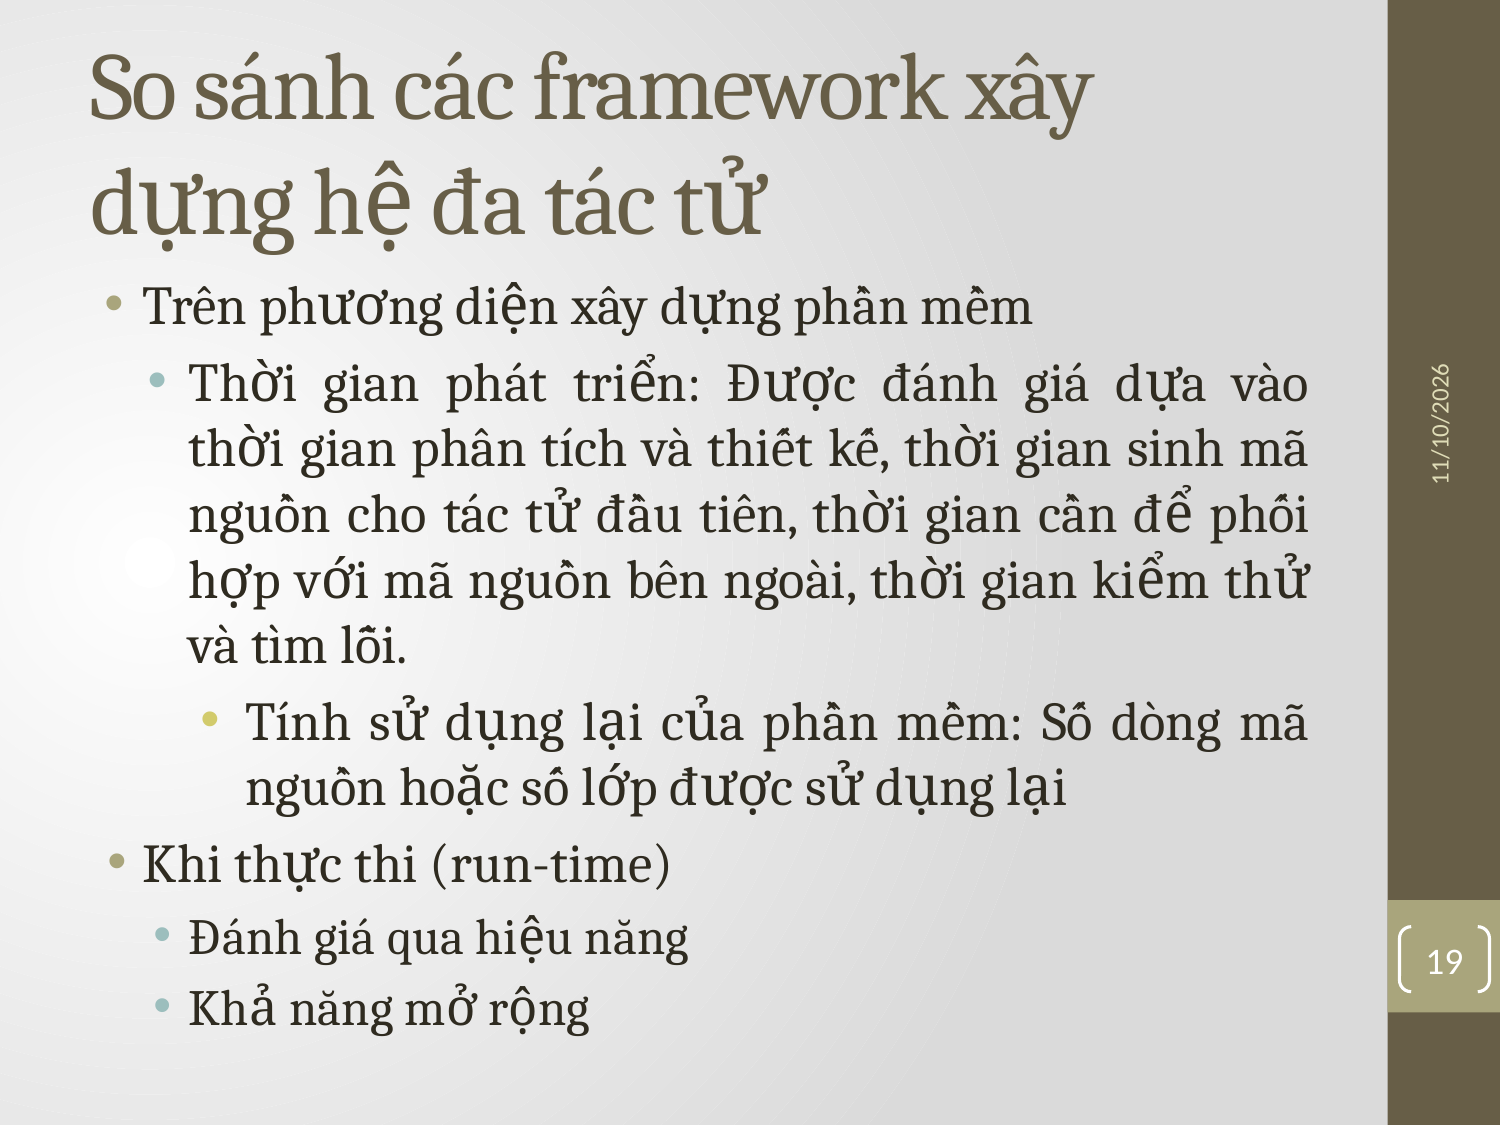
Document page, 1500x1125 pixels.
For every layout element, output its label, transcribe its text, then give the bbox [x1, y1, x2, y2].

title So sánh các framework xây dựng hệ đa tác tử [75, 45, 1325, 233]
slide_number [1408, 100, 1469, 501]
list Trên phương diện xây dựng phần mềm Thời gian phát triển: Được đánh giá dựa vào thời gian phân tích và thiết kế, thời gian sinh mã nguồn cho tác tử đầu tiên, thời gian cần để phối hợp với mã nguồn bên ngoài, thời gian kiểm thử và tìm lỗi. Tính sử dụng lại của phần mềm: Số dòng mã nguồn hoặc số lớp được sử dụng lại Khi thực thi (run-time) Đánh giá qua hiệu năng Khả năng mở rộng [75, 262, 1325, 1050]
slide_number 19 [1397, 925, 1492, 994]
